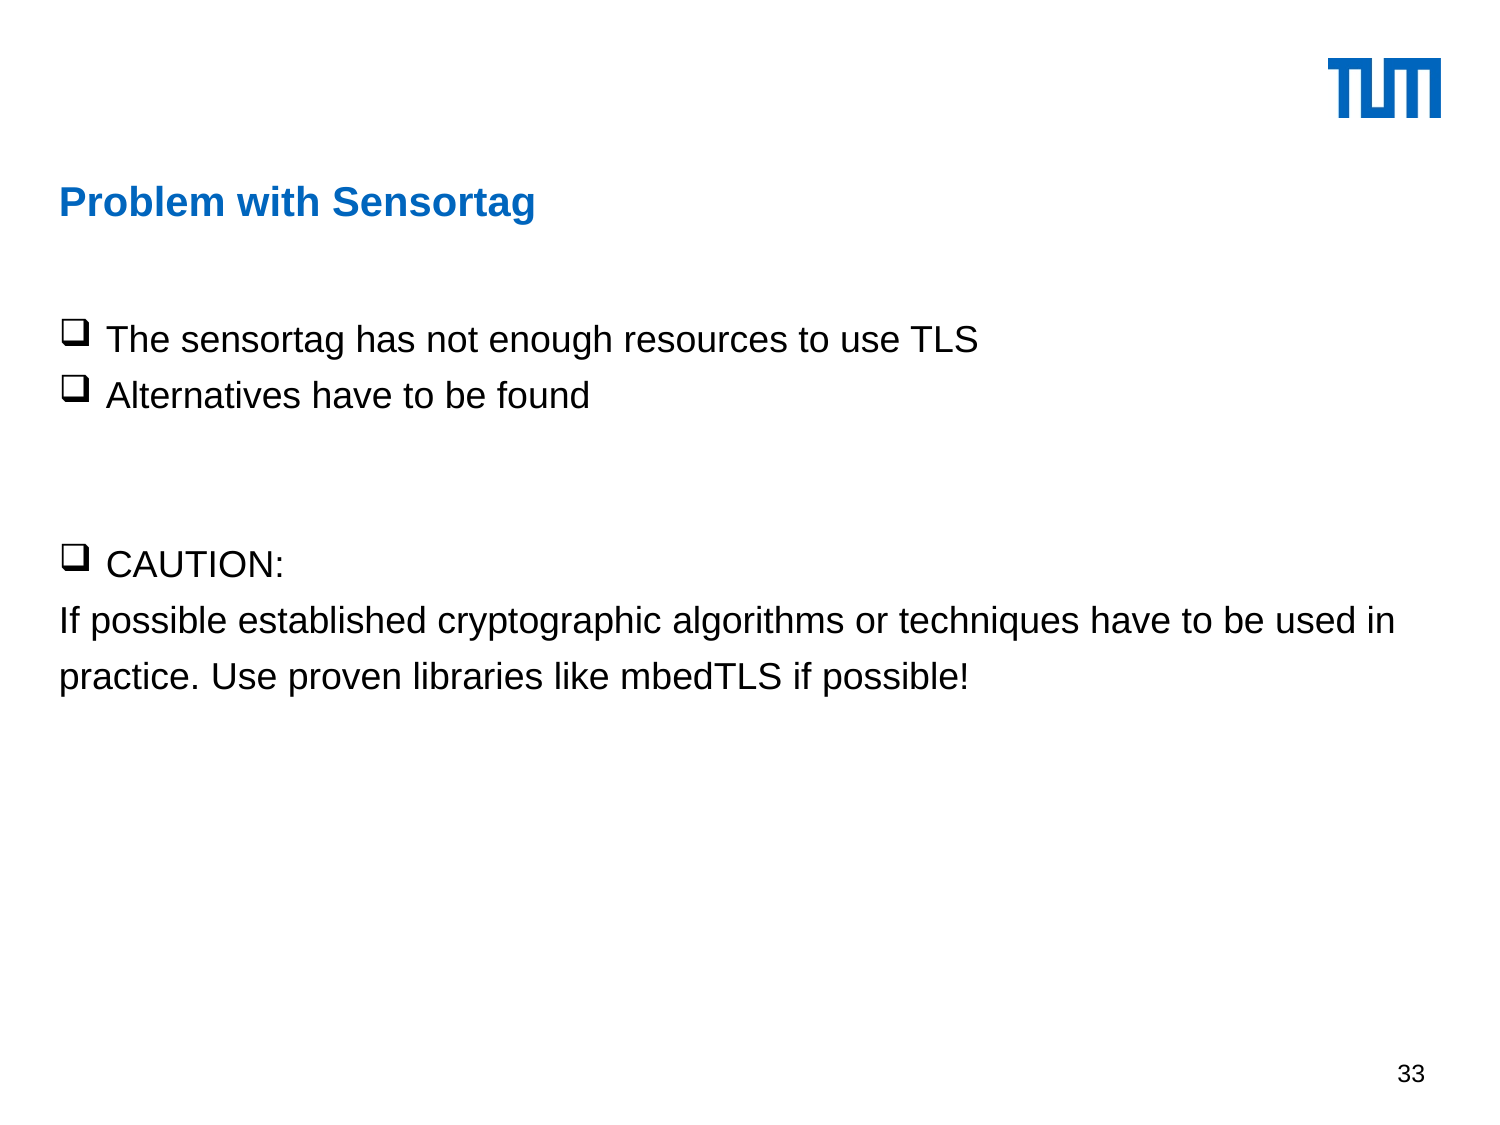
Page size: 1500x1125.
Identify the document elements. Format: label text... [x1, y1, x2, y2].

title Problem with Sensortag [58, 162, 1278, 222]
picture [1328, 58, 1441, 118]
slide_number 33 [1090, 1042, 1441, 1103]
list The sensortag has not enough resources to use TLS Alternatives have to be found CAUTION: If possible established cryptographic algorithms or techniques have to be used in practice. Use proven libraries like mbedTLS if possible! [58, 303, 1441, 1029]
